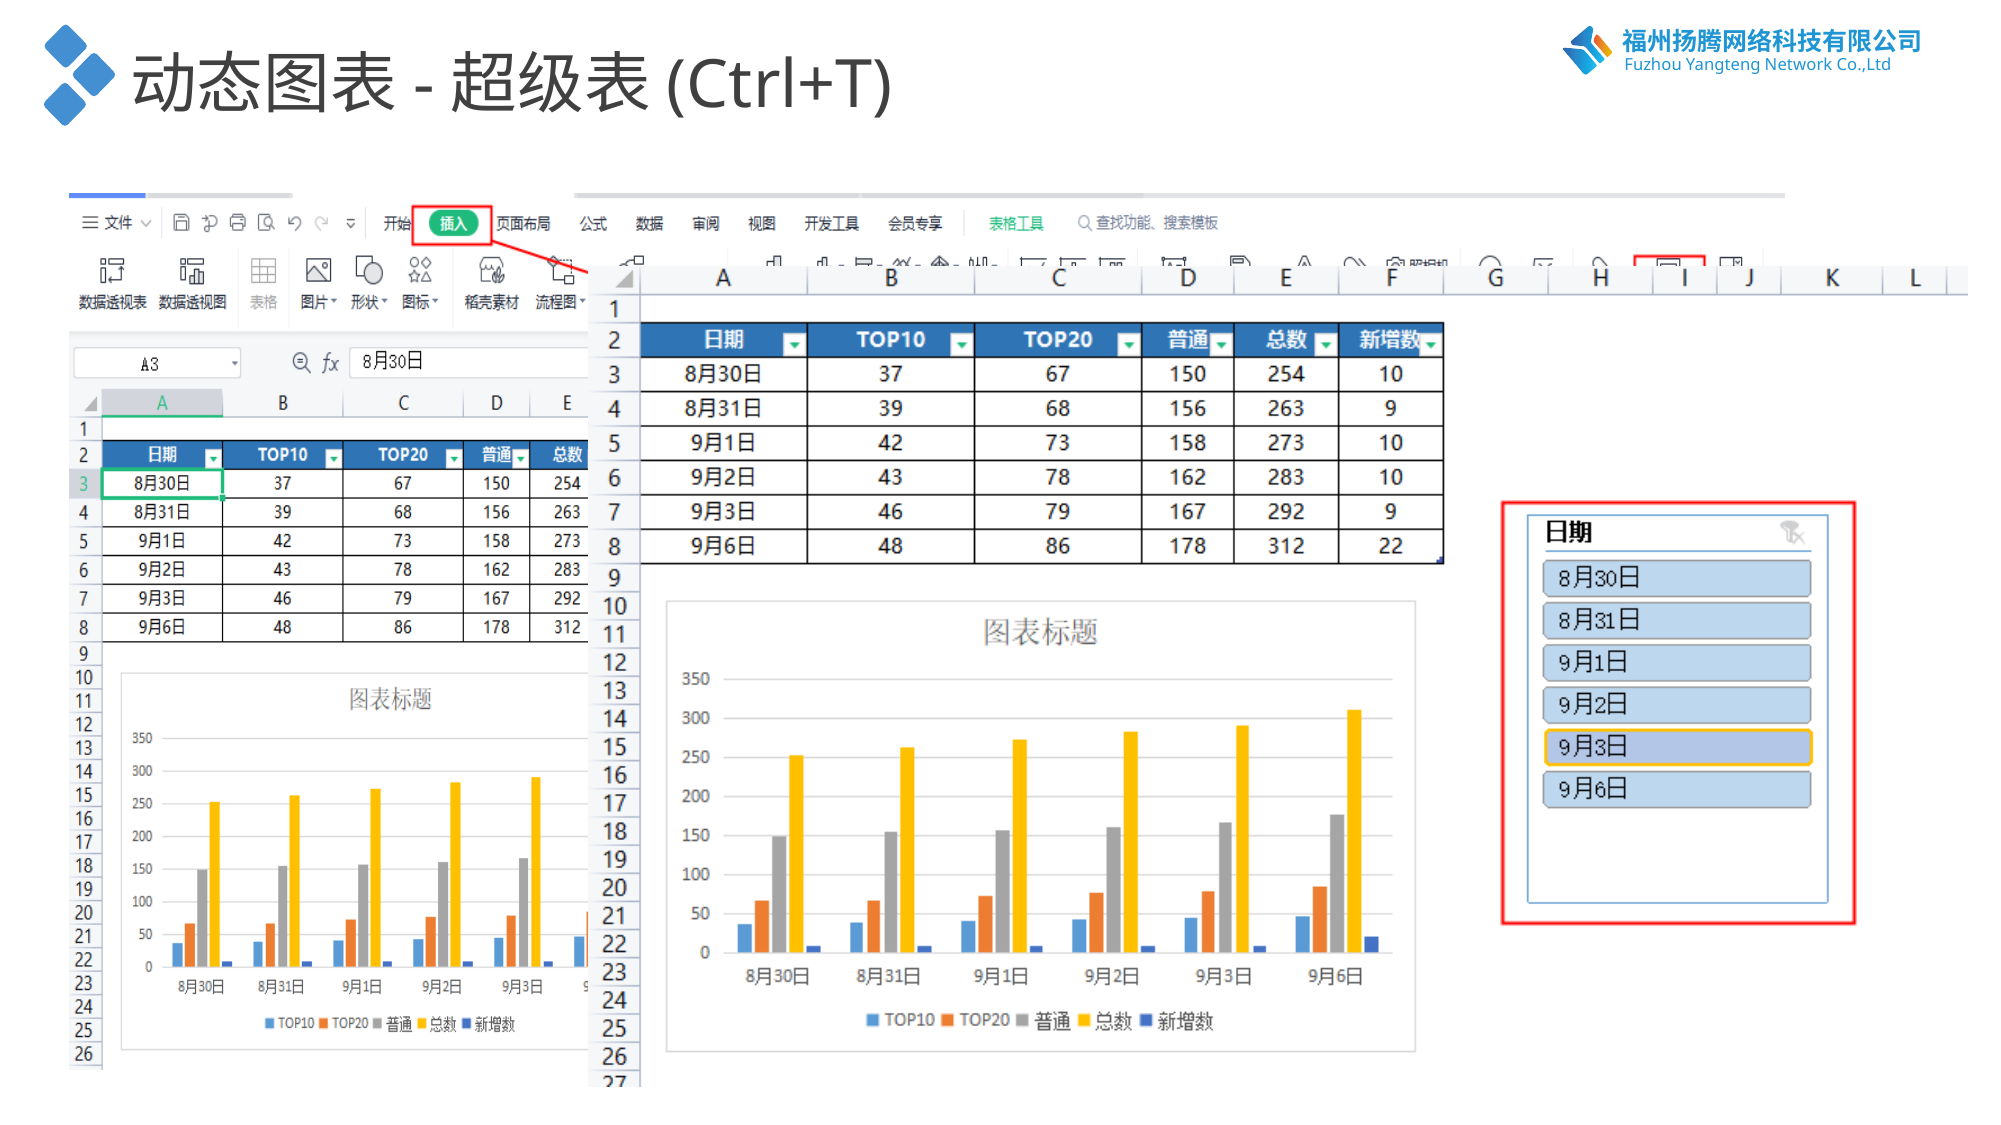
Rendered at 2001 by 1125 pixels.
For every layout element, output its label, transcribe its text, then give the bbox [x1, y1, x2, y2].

text_box [72, 53, 115, 97]
text_box 动态图表-超级表(Ctrl+T) [115, 33, 970, 116]
picture [1560, 23, 1615, 78]
text_box [44, 24, 87, 68]
text_box [43, 82, 86, 126]
picture [69, 193, 1968, 1087]
